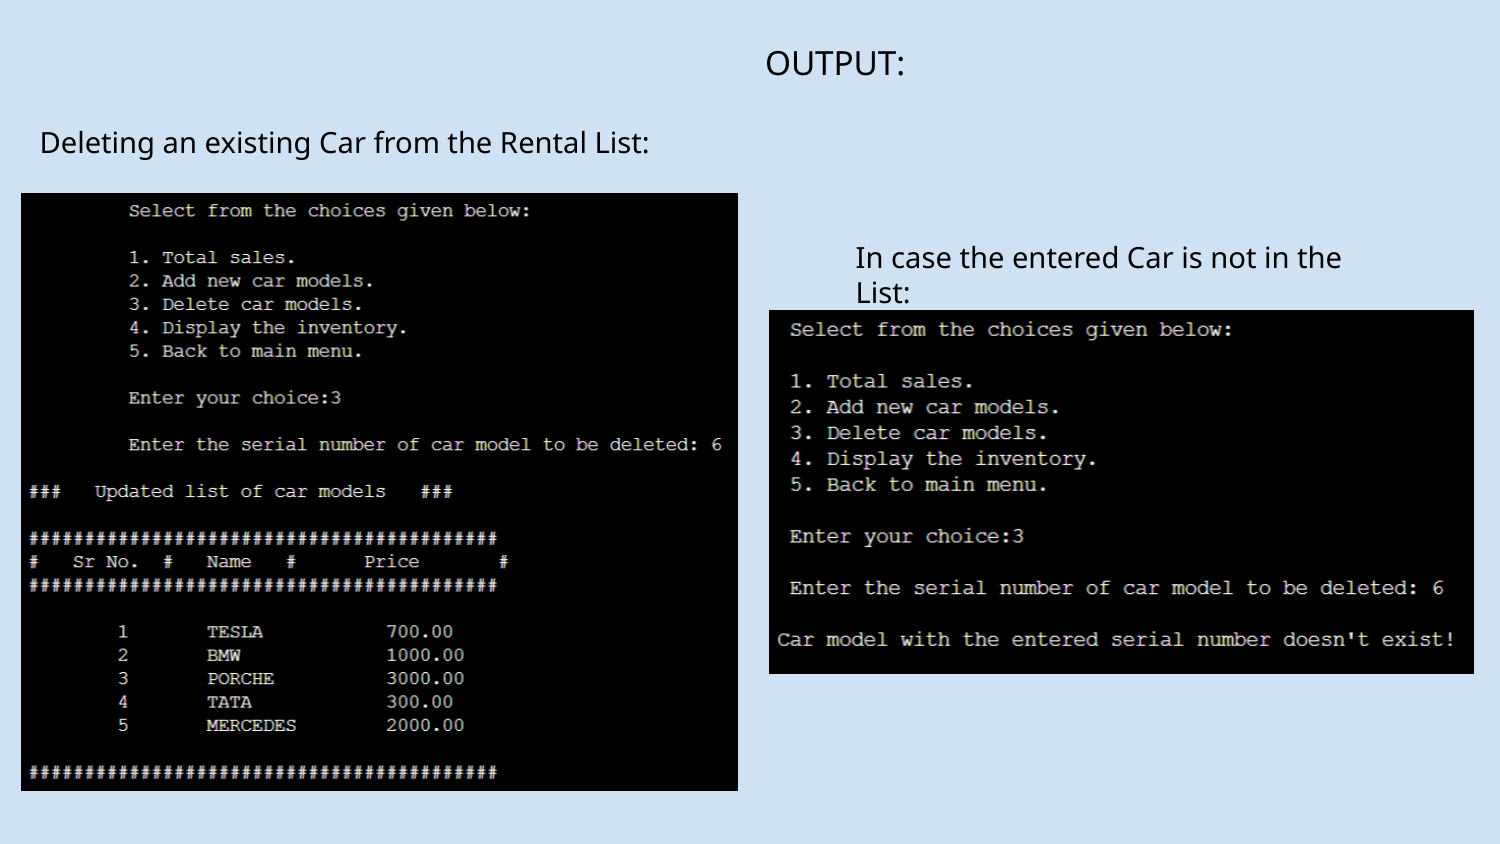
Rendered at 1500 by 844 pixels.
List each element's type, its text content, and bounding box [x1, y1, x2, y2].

picture [769, 310, 1474, 674]
text_box In case the entered Car is not in the List: [840, 224, 1420, 309]
picture [20, 193, 739, 791]
text_box Deleting an existing Car from the Rental List: [24, 109, 735, 175]
text_box OUTPUT: [749, 27, 1258, 97]
